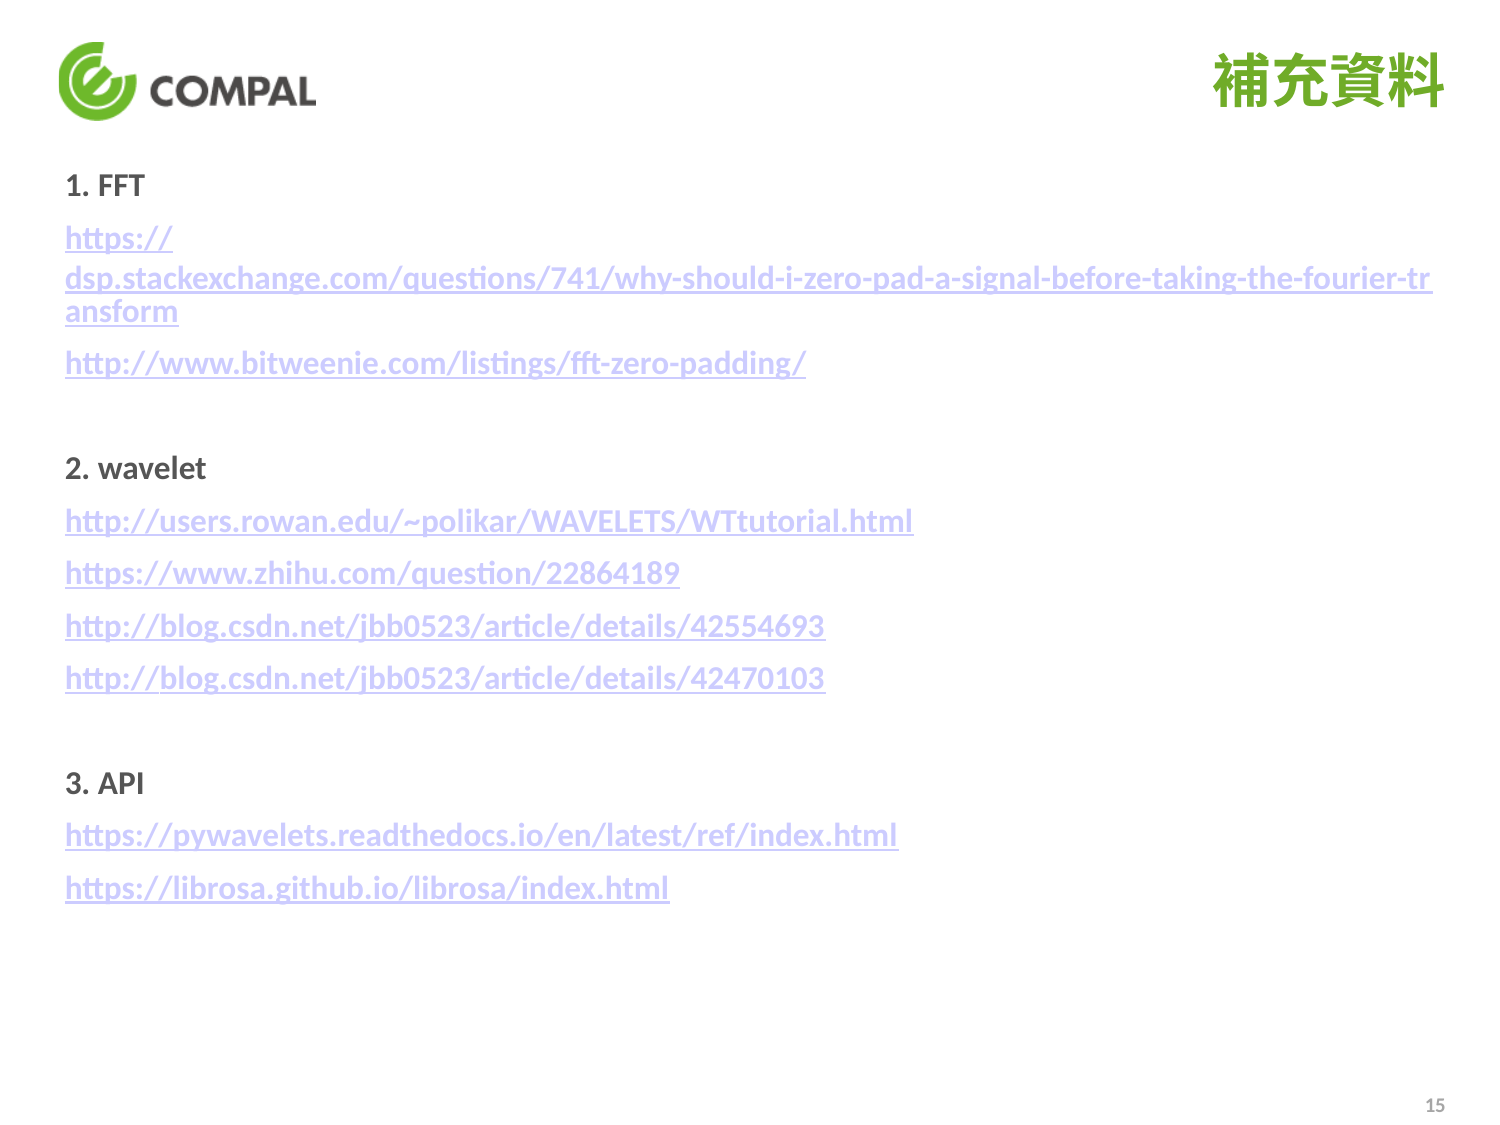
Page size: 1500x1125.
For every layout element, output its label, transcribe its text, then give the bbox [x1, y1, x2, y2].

slide_number 15 [1112, 1074, 1461, 1125]
title 補充資料 [321, 45, 1461, 115]
list 1. FFT https://dsp.stackexchange.com/questions/741/why-should-i-zero-pad-a-signal-before-taking-the-fourier-transform http://www.bitweenie.com/listings/fft-zero-padding/ 2. wavelet http://users.rowan.edu/~polikar/WAVELETS/WTtutorial.html https://www.zhihu.com/question/22864189 http://blog.csdn.net/jbb0523/article/details/42554693 http://blog.csdn.net/jbb0523/article/details/42470103 3. API https://pywavelets.readthedocs.io/en/latest/ref/index.html https://librosa.github.io/librosa/index.html [50, 155, 1461, 1022]
picture [58, 42, 316, 121]
